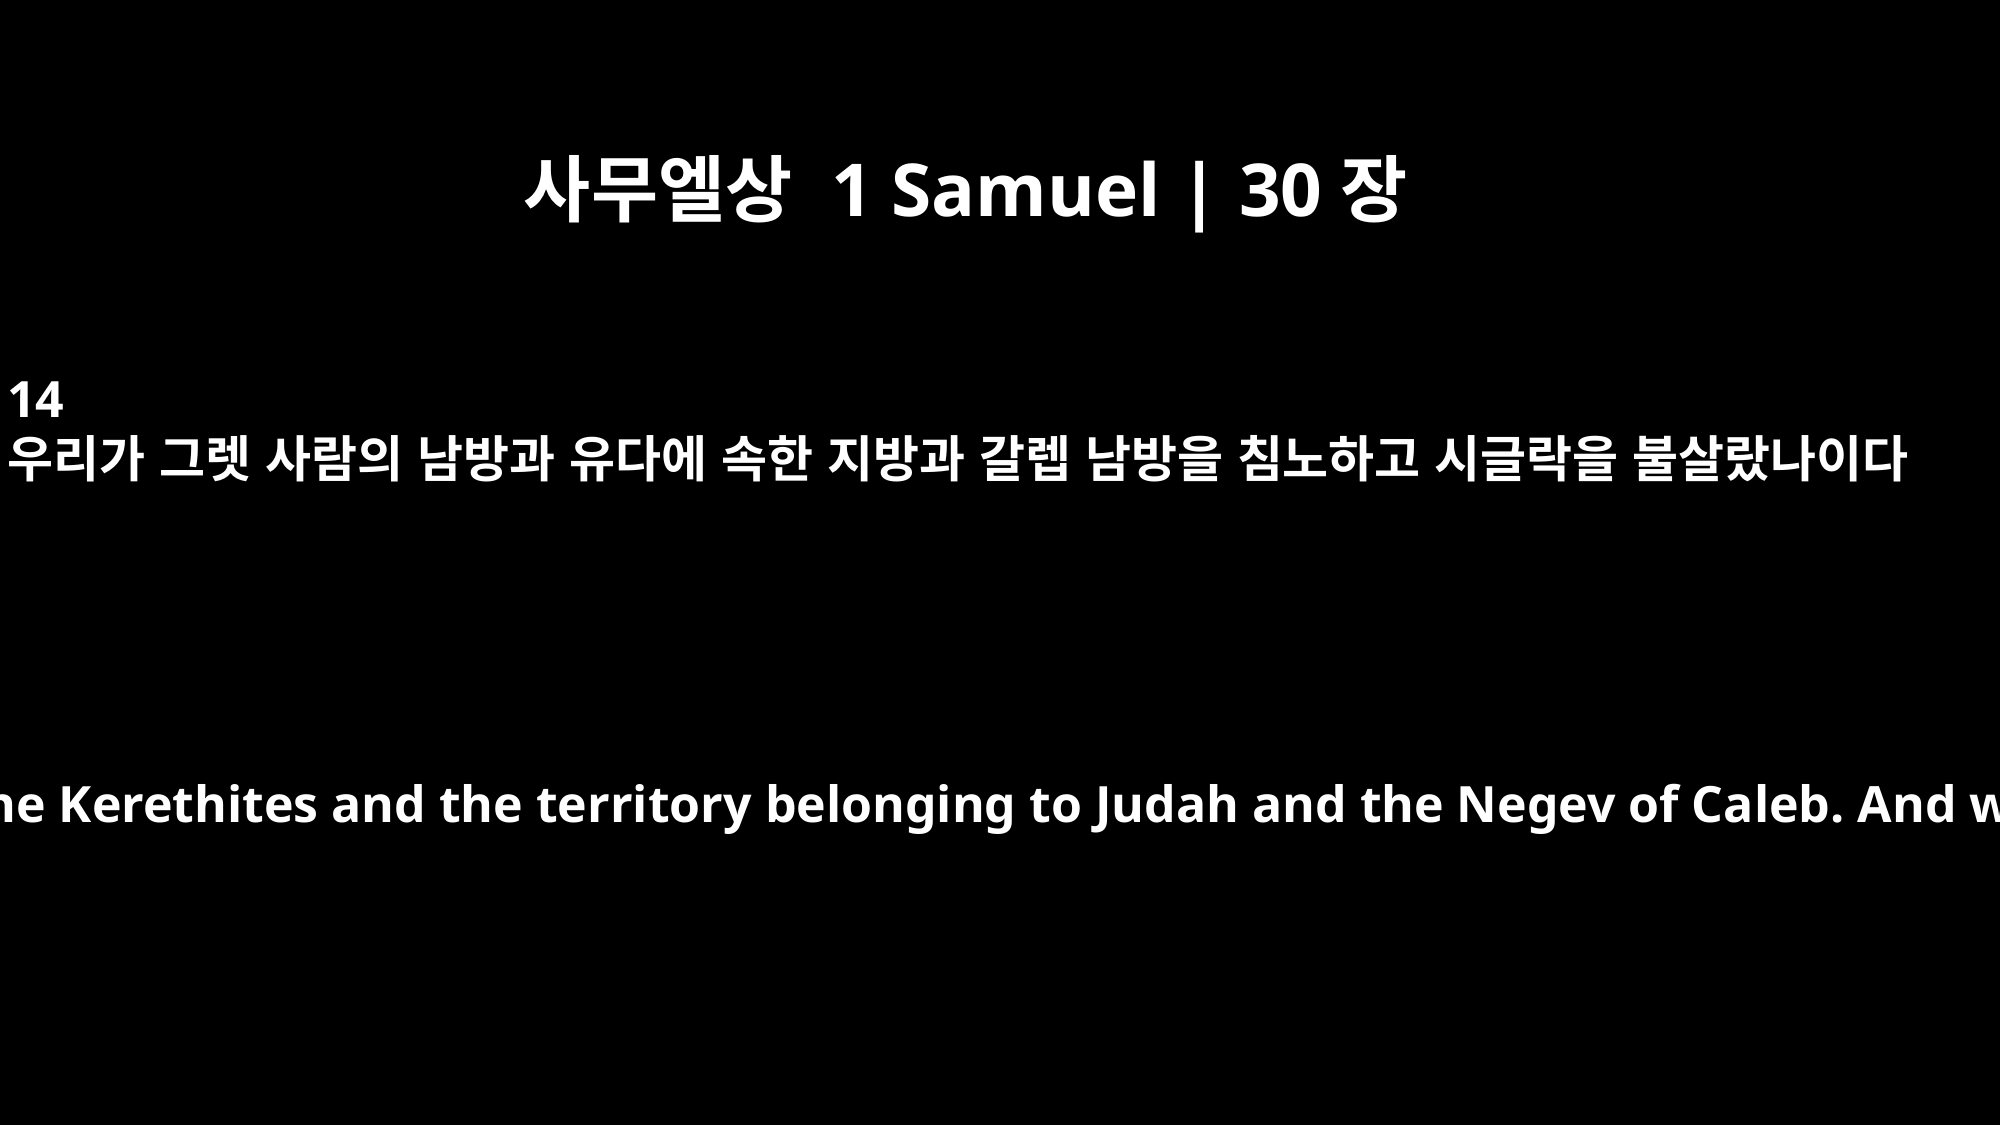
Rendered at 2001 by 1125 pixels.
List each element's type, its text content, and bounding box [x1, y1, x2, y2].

text_box 14 우리가 그렛 사람의 남방과 유다에 속한 지방과 갈렙 남방을 침노하고 시글락을 불살랐나이다 [0, 359, 1925, 495]
text_box We raided the Negev of the Kerethites and the territory belonging to Judah and the Negev of Caleb. And we burned Ziklag." [0, 764, 2000, 840]
text_box 사무엘상 1 Samuel | 30장 [509, 136, 1423, 239]
